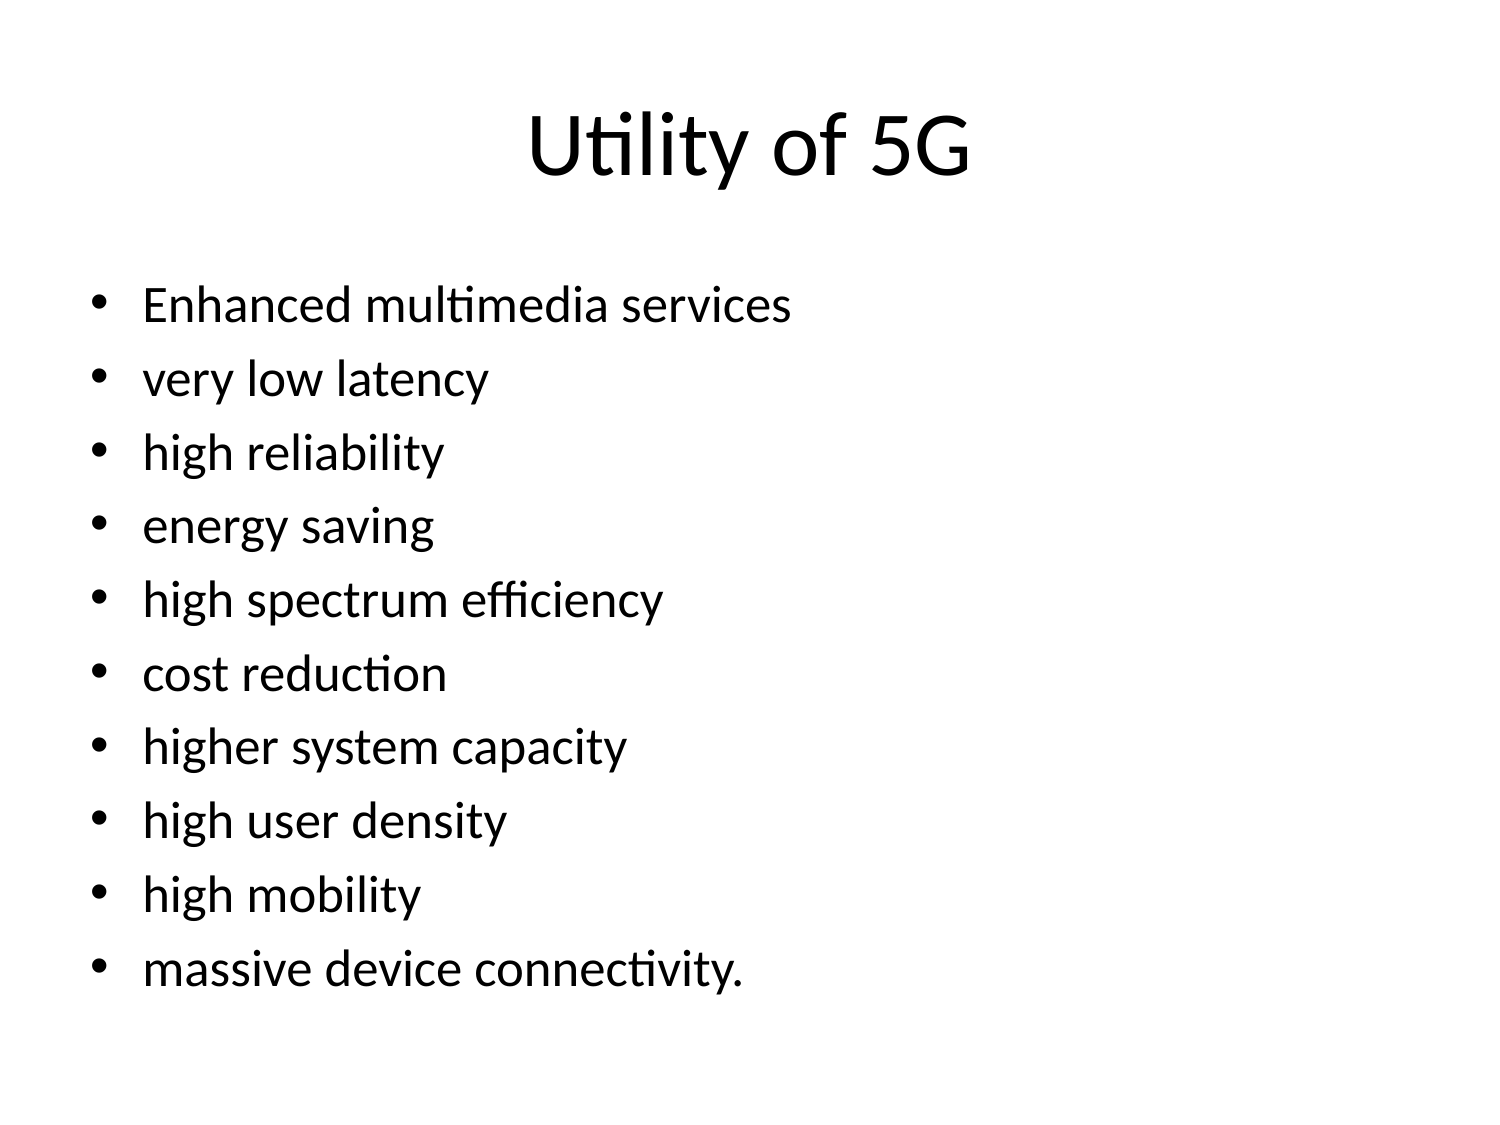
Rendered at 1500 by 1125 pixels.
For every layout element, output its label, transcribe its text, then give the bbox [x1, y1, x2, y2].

list Enhanced multimedia services very low latency high reliability energy saving high spectrum efficiency cost reduction higher system capacity high user density high mobility massive device connectivity. [75, 262, 1425, 1005]
title Utility of 5G [75, 45, 1425, 233]
